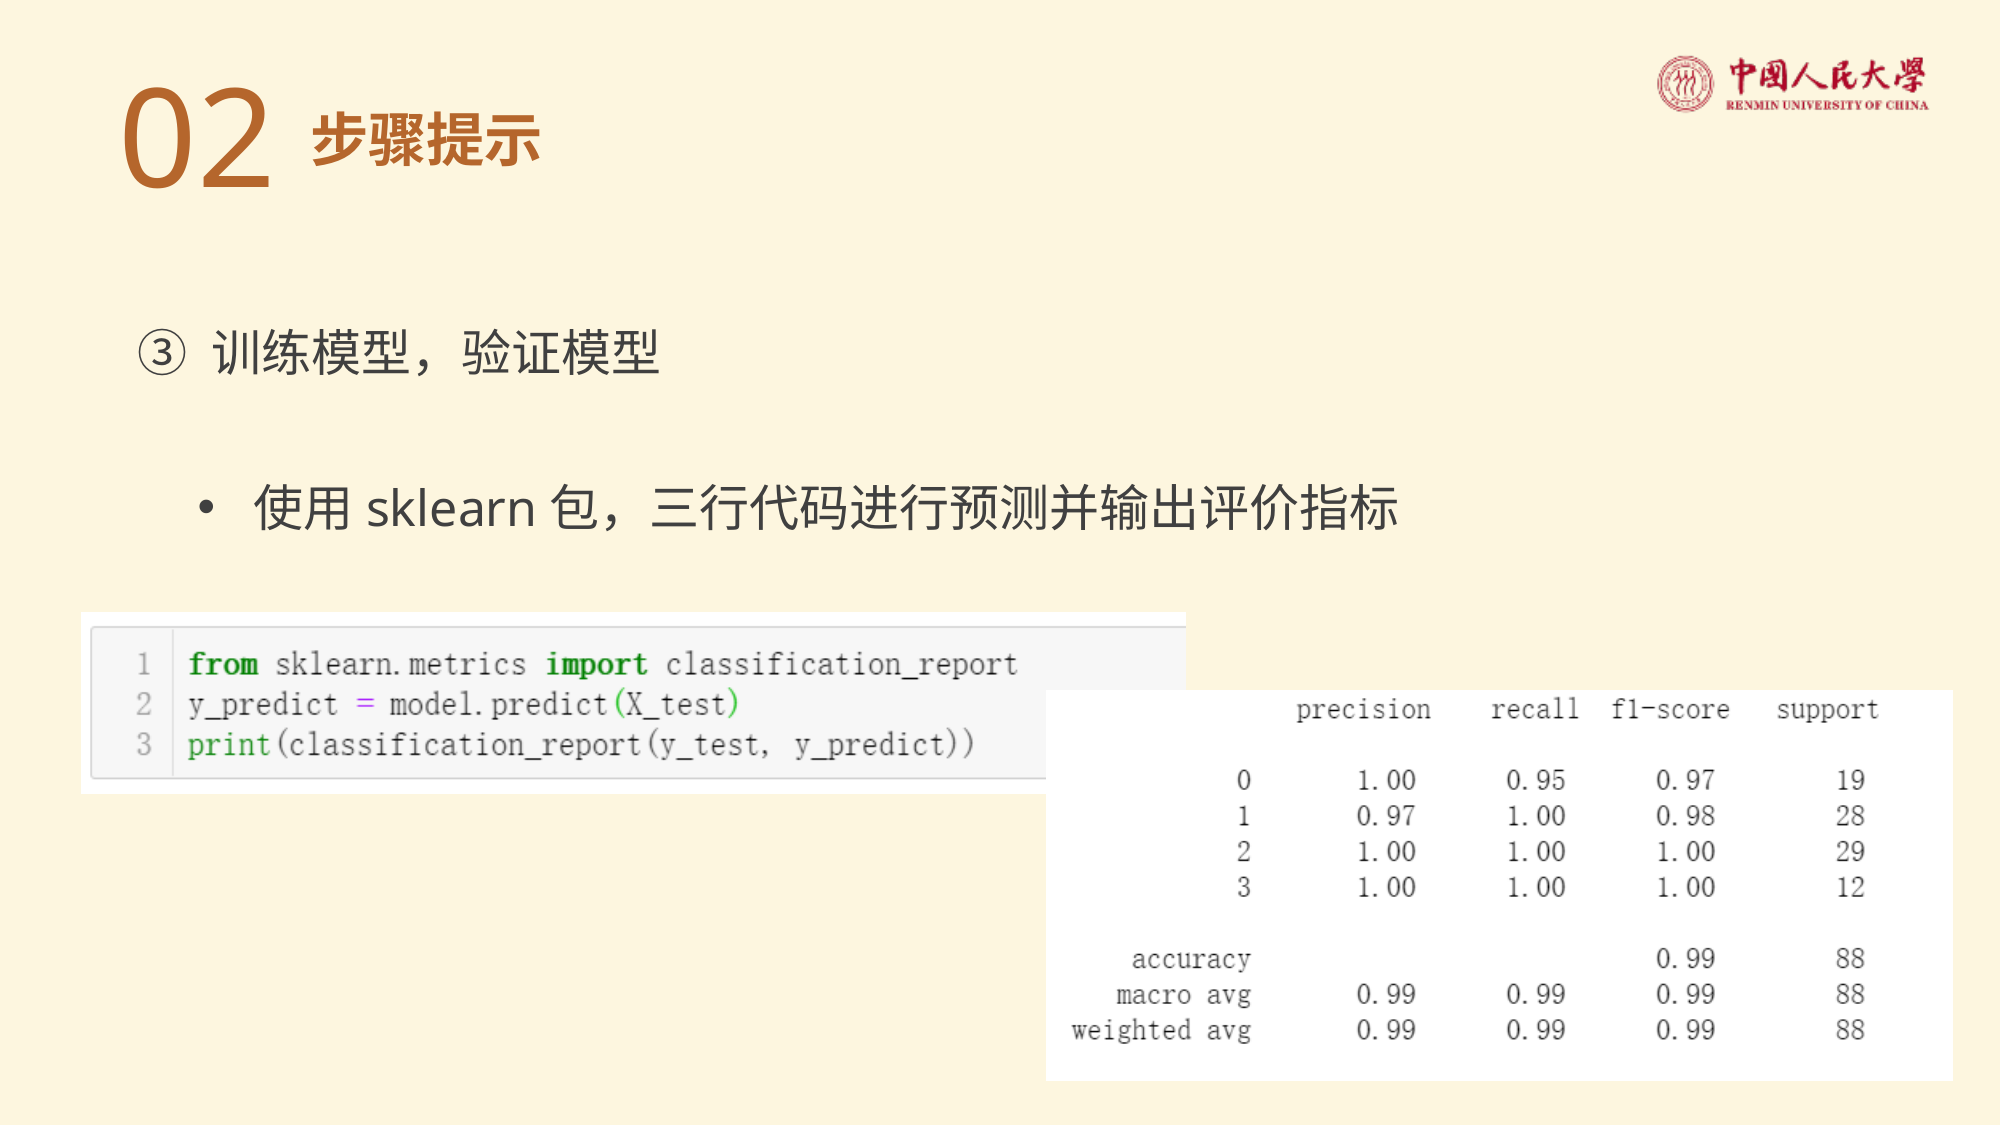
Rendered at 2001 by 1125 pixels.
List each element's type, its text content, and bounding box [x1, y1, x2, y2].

picture [81, 612, 1953, 1081]
picture [1653, 9, 1934, 159]
text_box ③ 训练模型，验证模型 [122, 283, 1137, 389]
text_box 使用sklearn包，三行代码进行预测并输出评价指标 [182, 438, 1866, 544]
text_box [104, 42, 763, 225]
